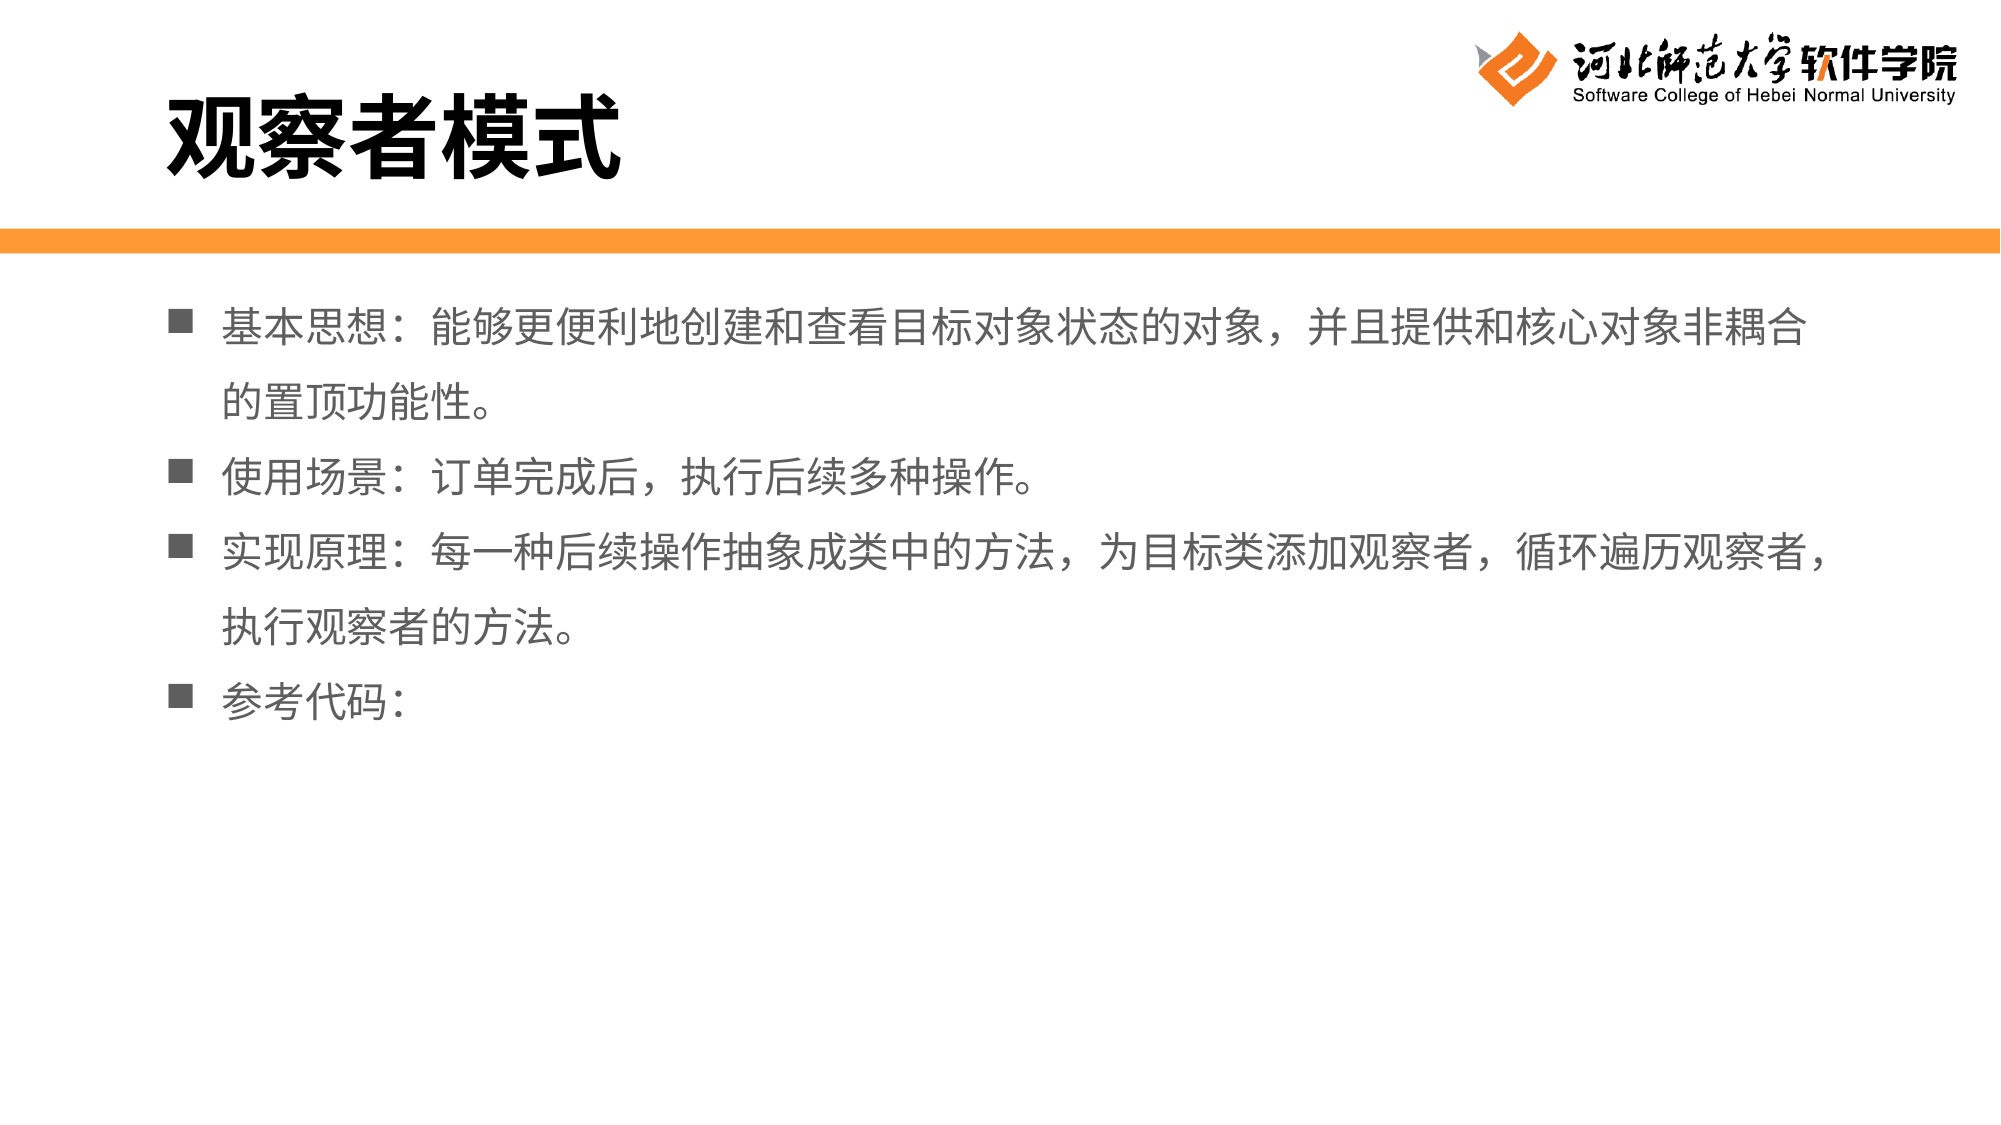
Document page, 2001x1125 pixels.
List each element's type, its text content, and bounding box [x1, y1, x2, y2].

text_box 基本思想：能够更便利地创建和查看目标对象状态的对象，并且提供和核心对象非耦合的置顶功能性。 使用场景：订单完成后，执行后续多种操作。 实现原理：每一种后续操作抽象成类中的方法，为目标类添加观察者，循环遍历观察者，执行观察者的方法。 参考代码： [150, 268, 1853, 734]
list 观察者模式 [150, 84, 1387, 198]
picture [1475, 31, 1957, 107]
